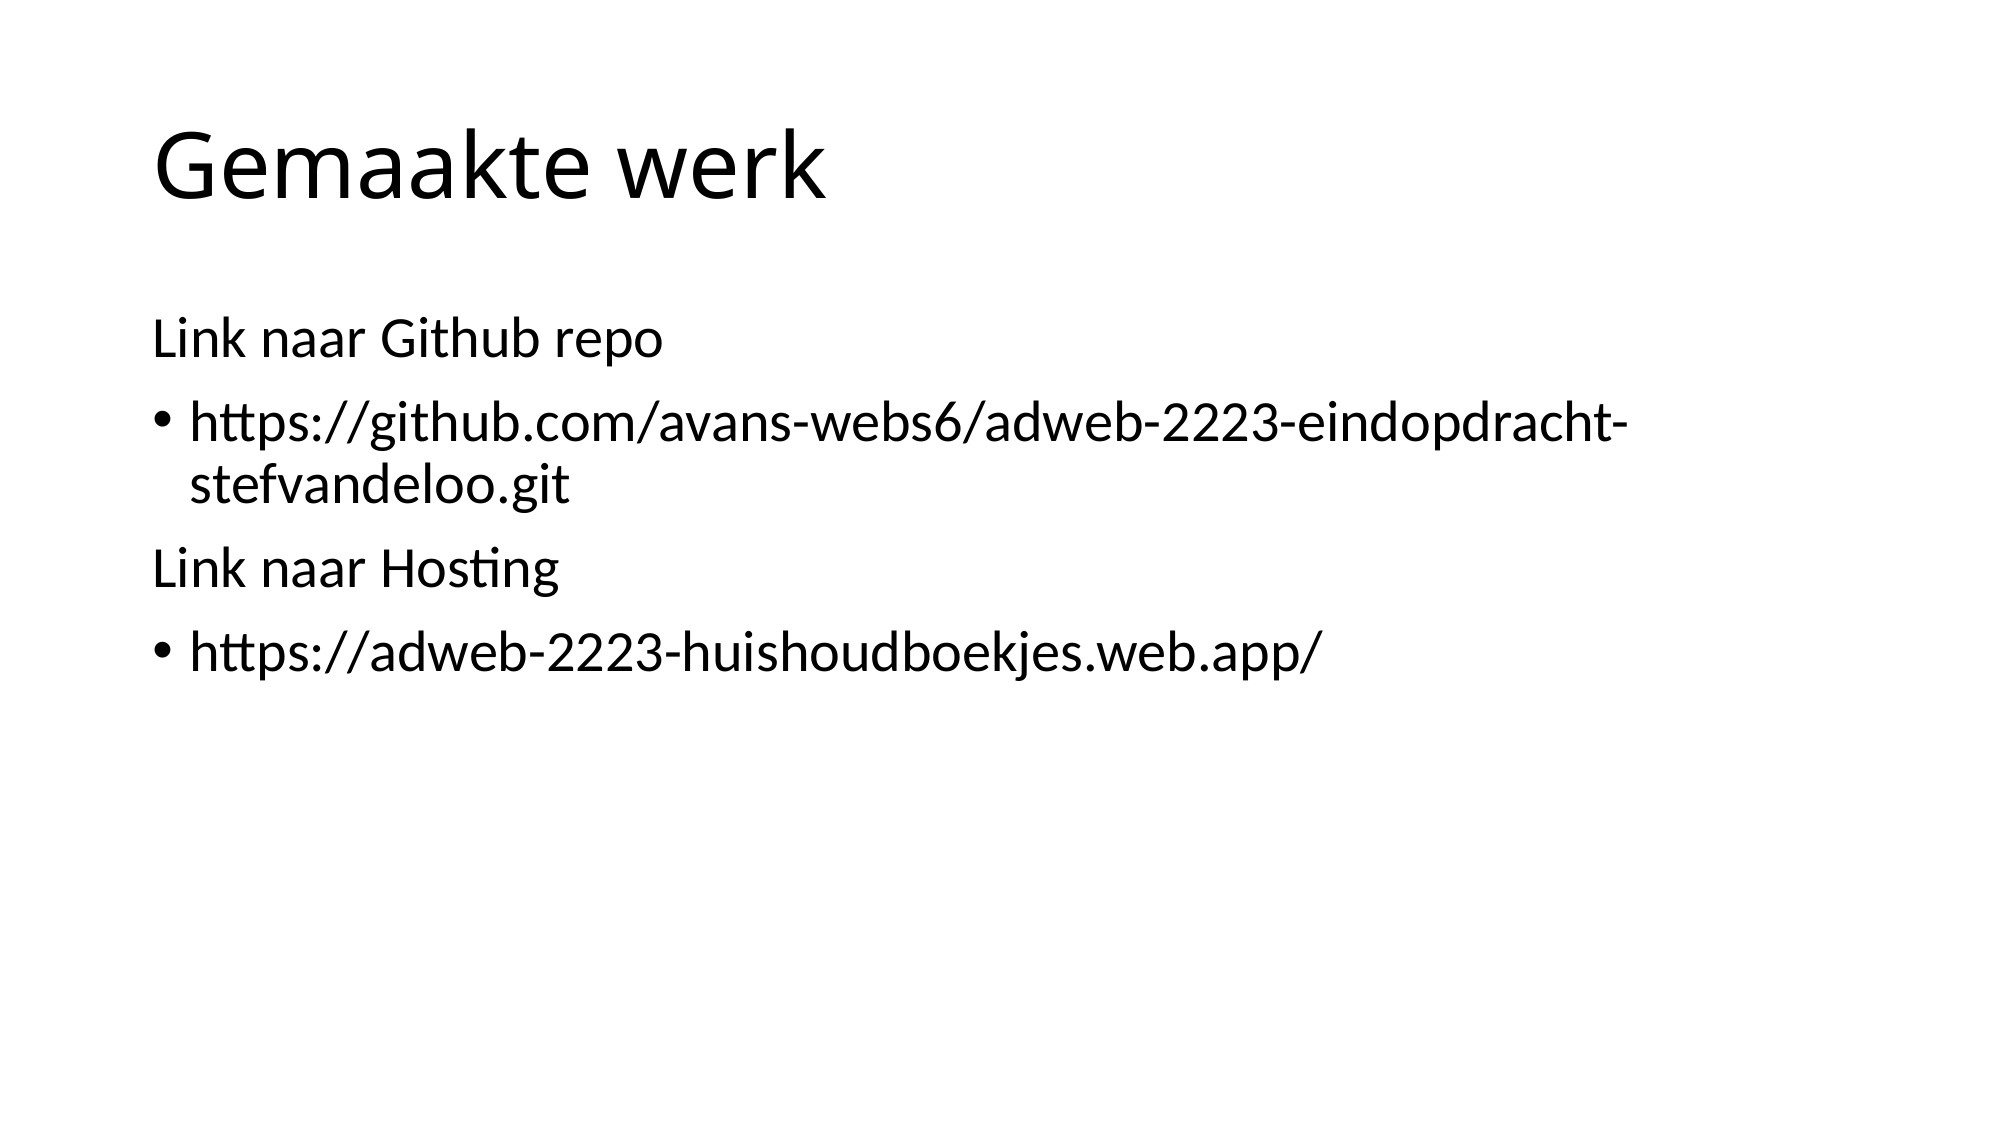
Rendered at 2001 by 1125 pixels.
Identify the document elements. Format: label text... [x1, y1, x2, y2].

list Link naar Github repo https://github.com/avans-webs6/adweb-2223-eindopdracht-stefvandeloo.git Link naar Hosting https://adweb-2223-huishoudboekjes.web.app/ [137, 299, 1863, 1014]
title Gemaakte werk [137, 59, 1863, 278]
